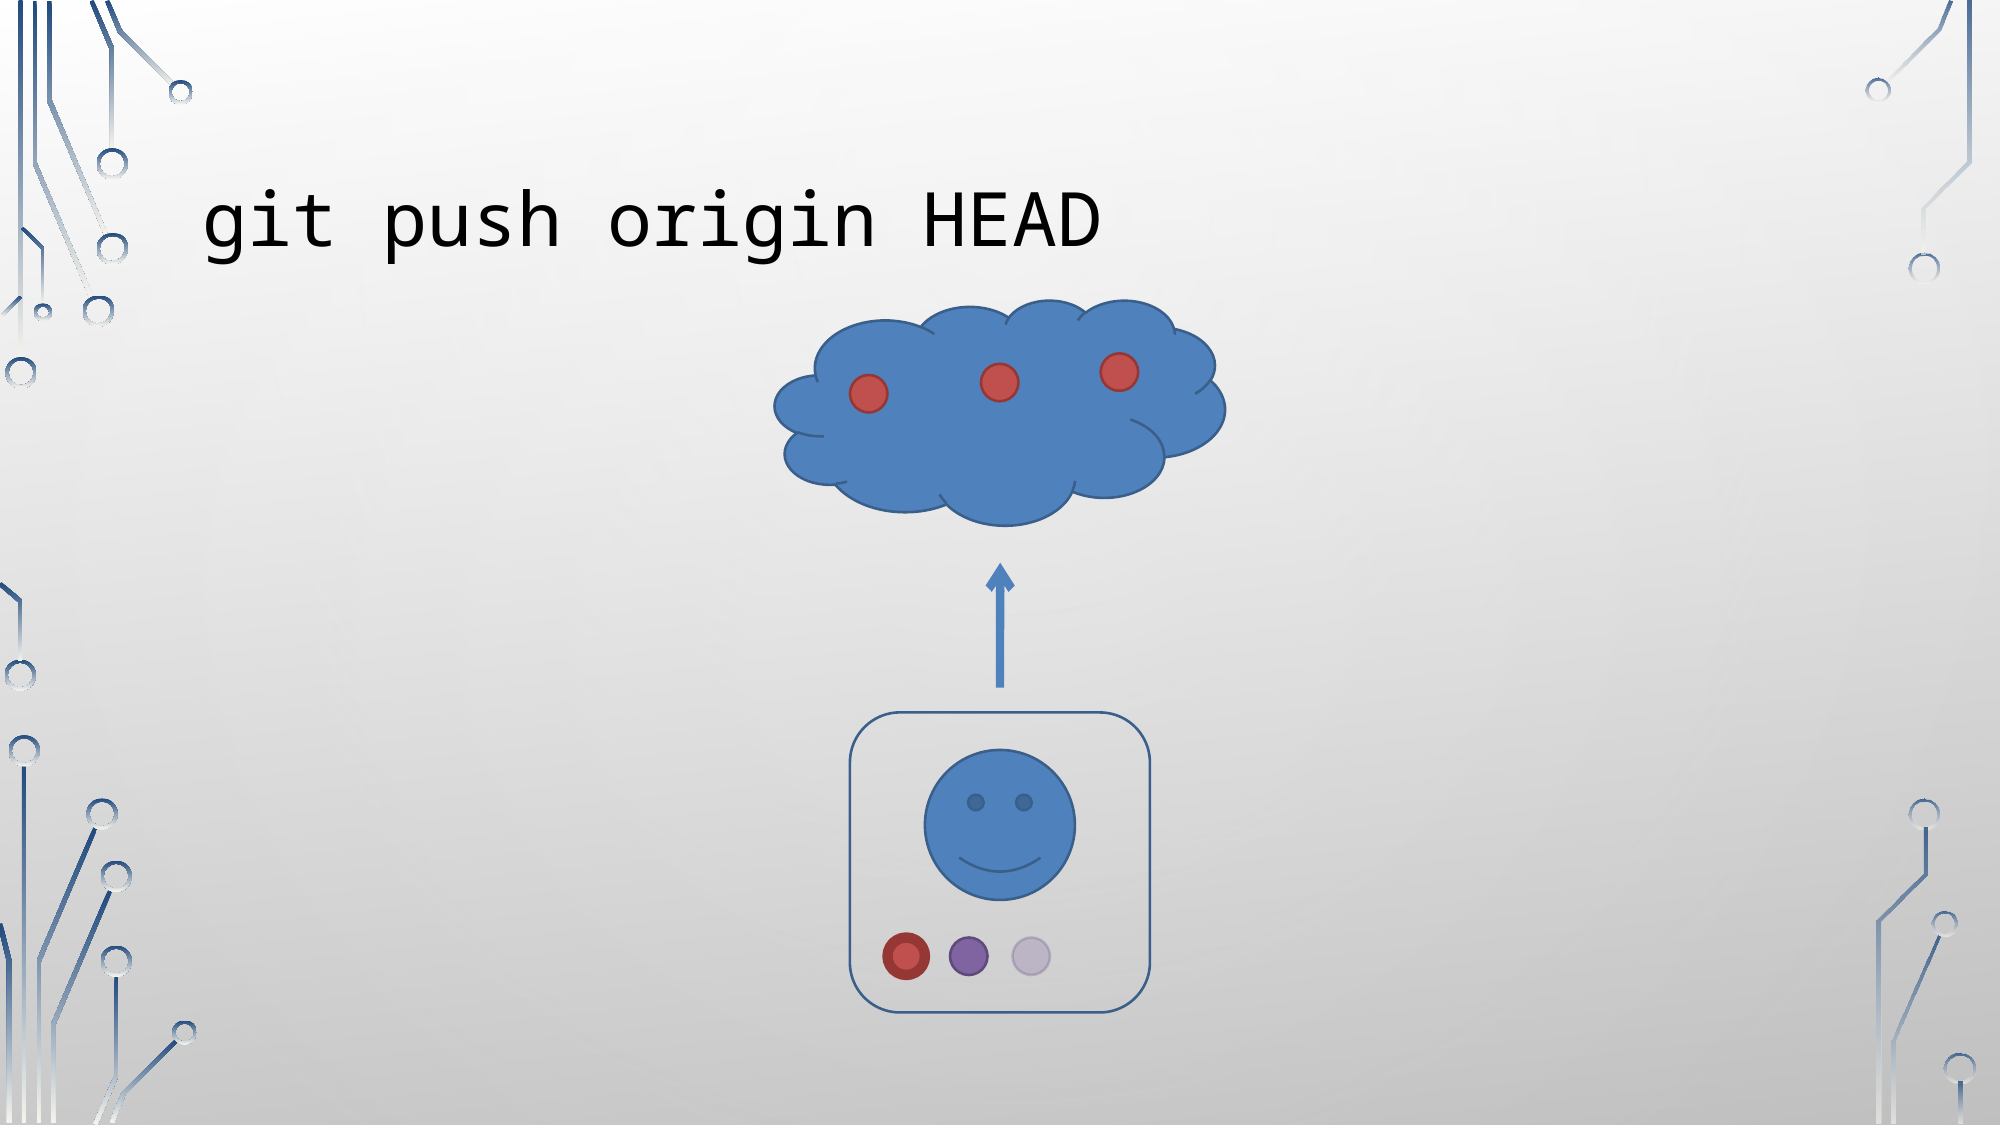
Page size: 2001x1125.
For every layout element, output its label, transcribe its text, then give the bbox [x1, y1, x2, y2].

text_box [1011, 936, 1052, 977]
text_box [773, 299, 1227, 528]
text_box [848, 373, 889, 414]
title git push origin HEAD [187, 101, 1813, 344]
text_box [979, 362, 1020, 403]
text_box [848, 711, 1152, 1014]
text_box [886, 936, 927, 977]
text_box [1099, 352, 1140, 393]
text_box [948, 936, 989, 977]
